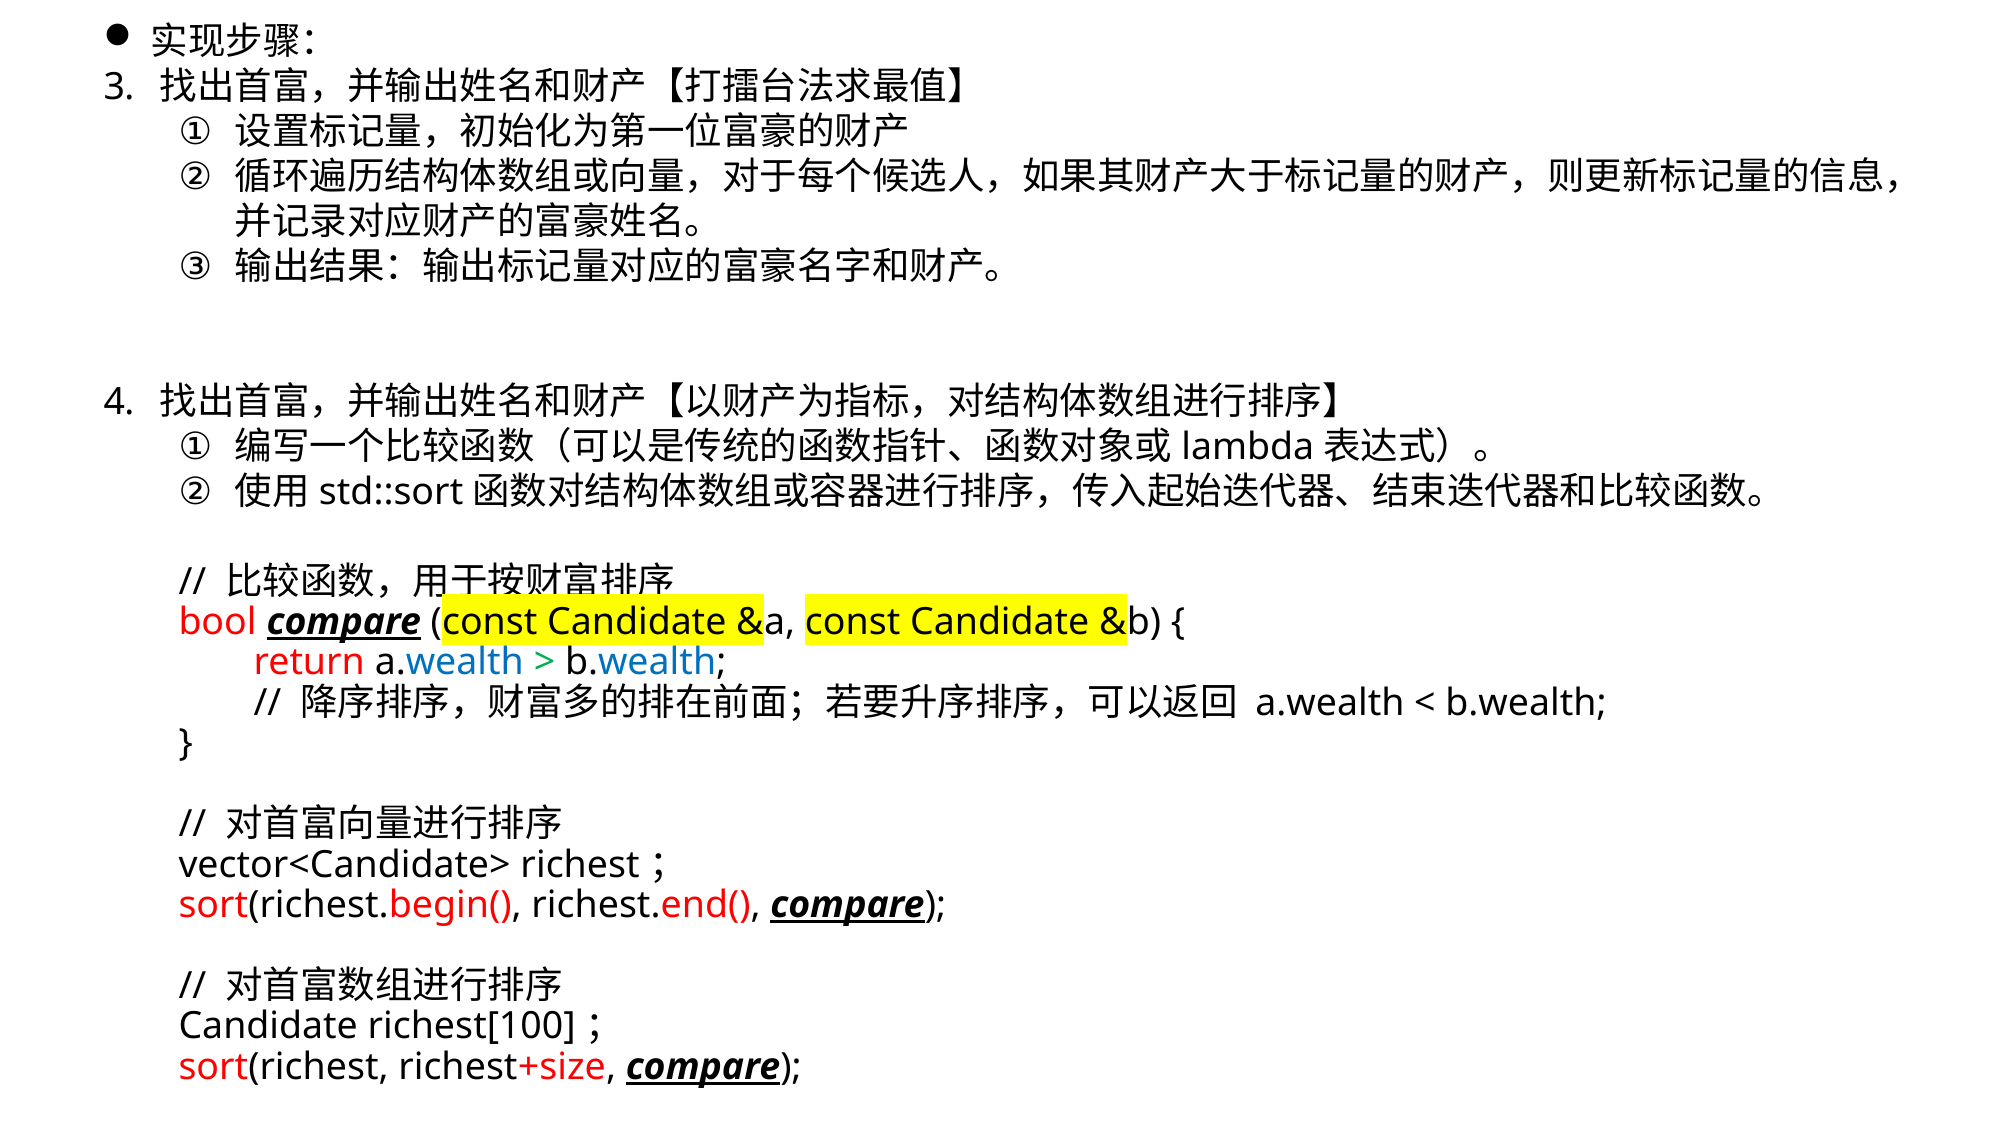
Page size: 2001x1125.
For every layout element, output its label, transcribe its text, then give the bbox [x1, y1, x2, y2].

text_box 实现步骤： 找出首富，并输出姓名和财产【打擂台法求最值】 设置标记量，初始化为第一位富豪的财产 循环遍历结构体数组或向量，对于每个候选人，如果其财产大于标记量的财产，则更新标记量的信息，并记录对应财产的富豪姓名。 输出结果：输出标记量对应的富豪名字和财产。 找出首富，并输出姓名和财产【以财产为指标，对结构体数组进行排序】 编写一个比较函数（可以是传统的函数指针、函数对象或lambda表达式）。 使用std::sort函数对结构体数组或容器进行排序，传入起始迭代器、结束迭代器和比较函数。 // 比较函数，用于按财富排序 bool compare (const Candidate &a, const Candidate &b) { return a.wealth > b.wealth; // 降序排序，财富多的排在前面；若要升序排序，可以返回 a.wealth < b.wealth; } // 对首富向量进行排序 vector<Candidate> richest； sort(richest.begin(), richest.end(), compare); // 对首富数组进行排序 Candidate richest[100]； sort(richest, richest+size, compare); [88, 9, 1911, 1095]
